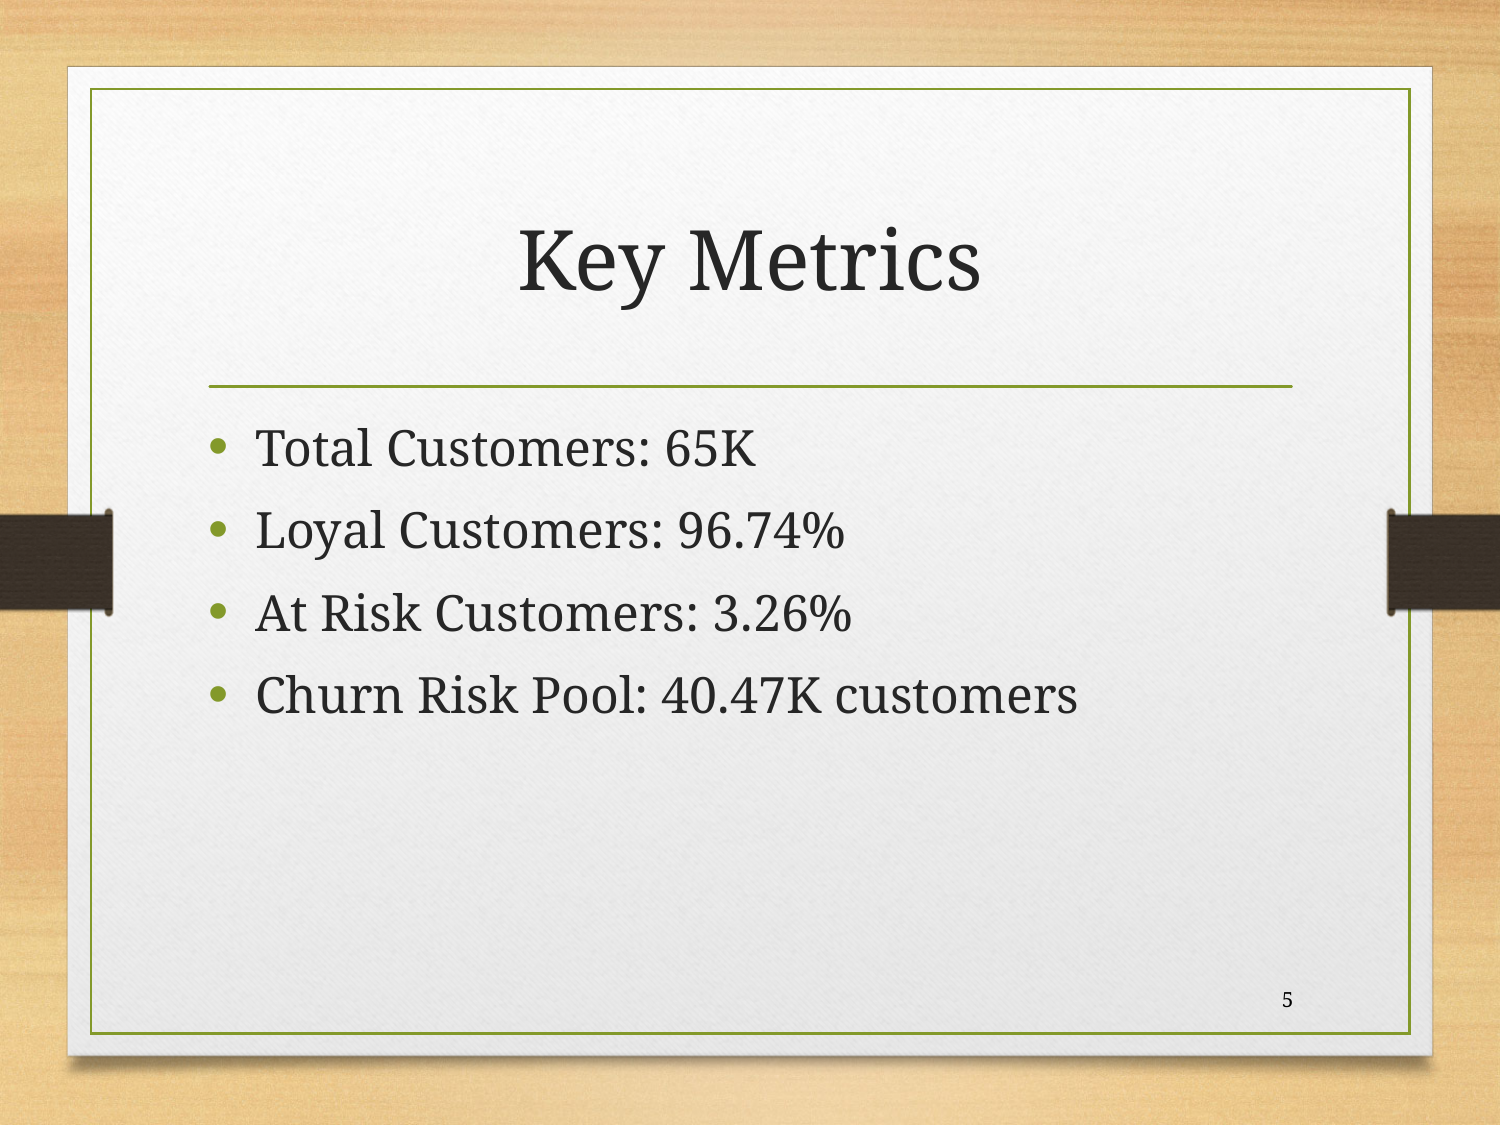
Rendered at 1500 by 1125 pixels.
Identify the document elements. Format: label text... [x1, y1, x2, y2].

slide_number 5 [1243, 977, 1309, 1024]
list Total Customers: 65K Loyal Customers: 96.74% At Risk Customers: 3.26% Churn Risk Pool: 40.47K customers [193, 408, 1309, 974]
picture [0, 0, 1500, 1125]
title Key Metrics [193, 150, 1309, 365]
